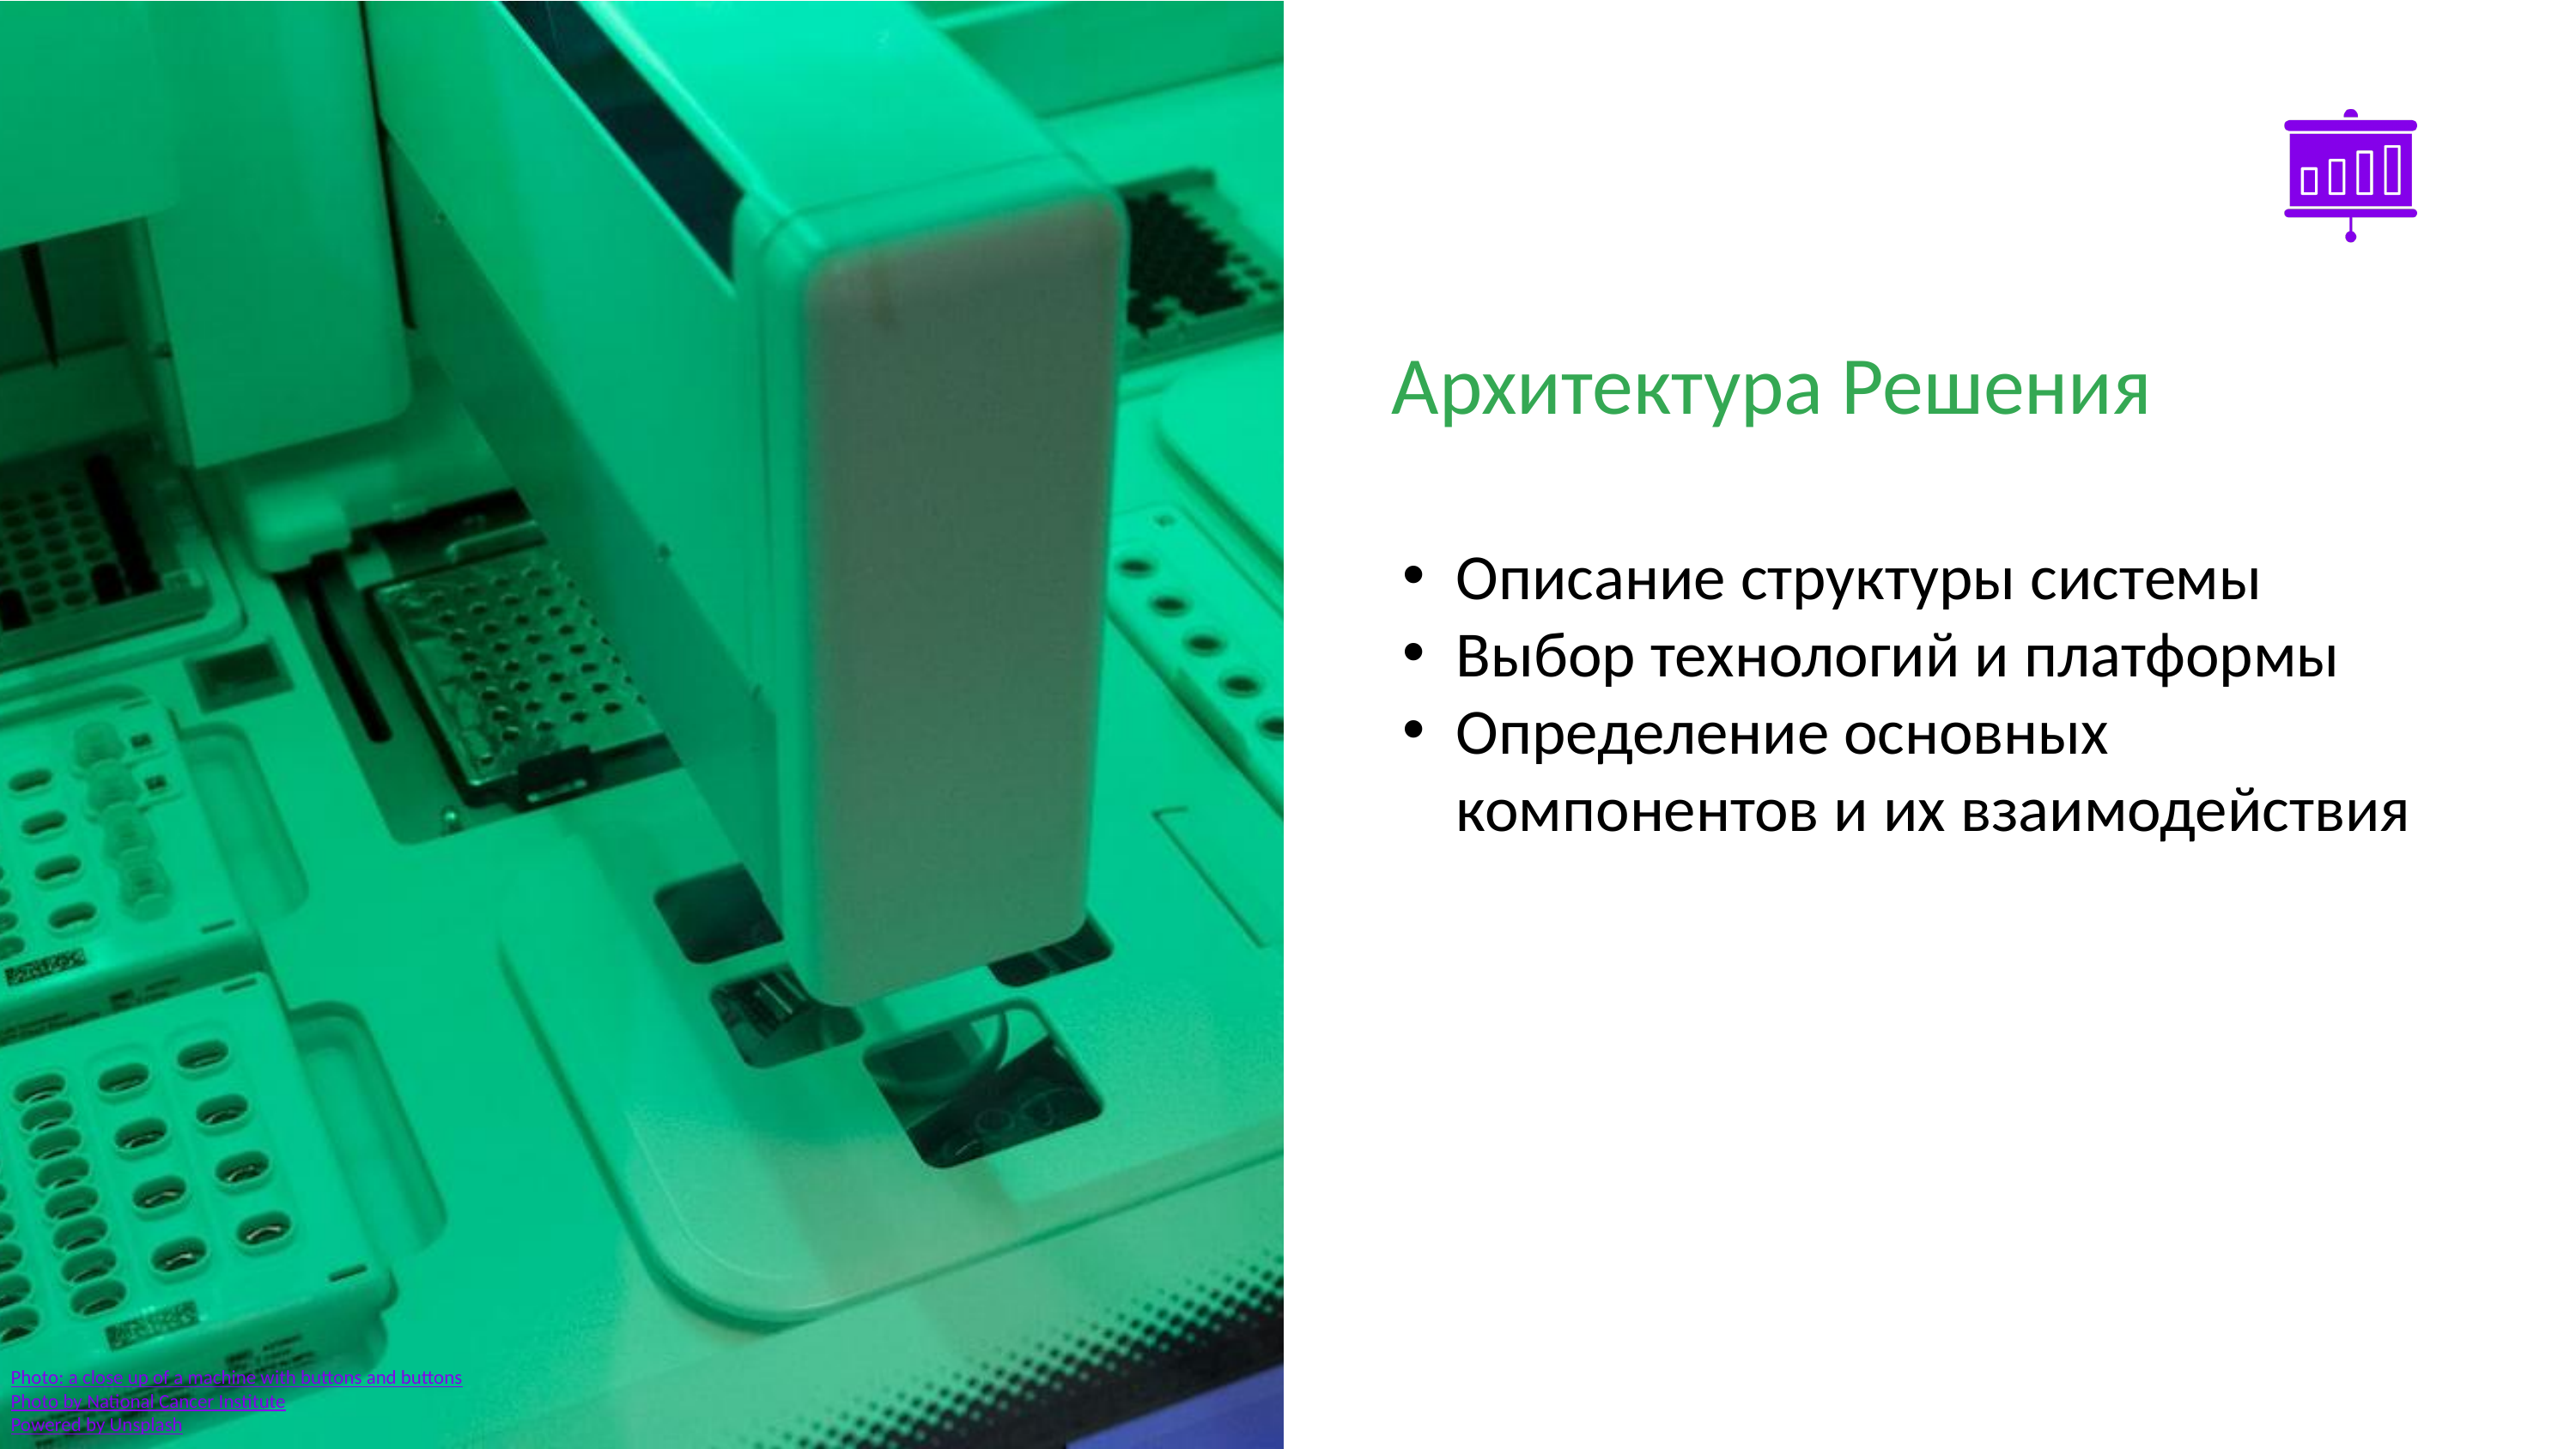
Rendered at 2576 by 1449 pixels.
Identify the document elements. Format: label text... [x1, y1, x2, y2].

list Описание структуры системы Выбор технологий и платформы Определение основных компонентов и их взаимодействия [1391, 523, 2447, 1352]
picture [2253, 89, 2448, 284]
title Архитектура Решения [1391, 318, 2447, 523]
picture [0, 0, 1285, 1449]
